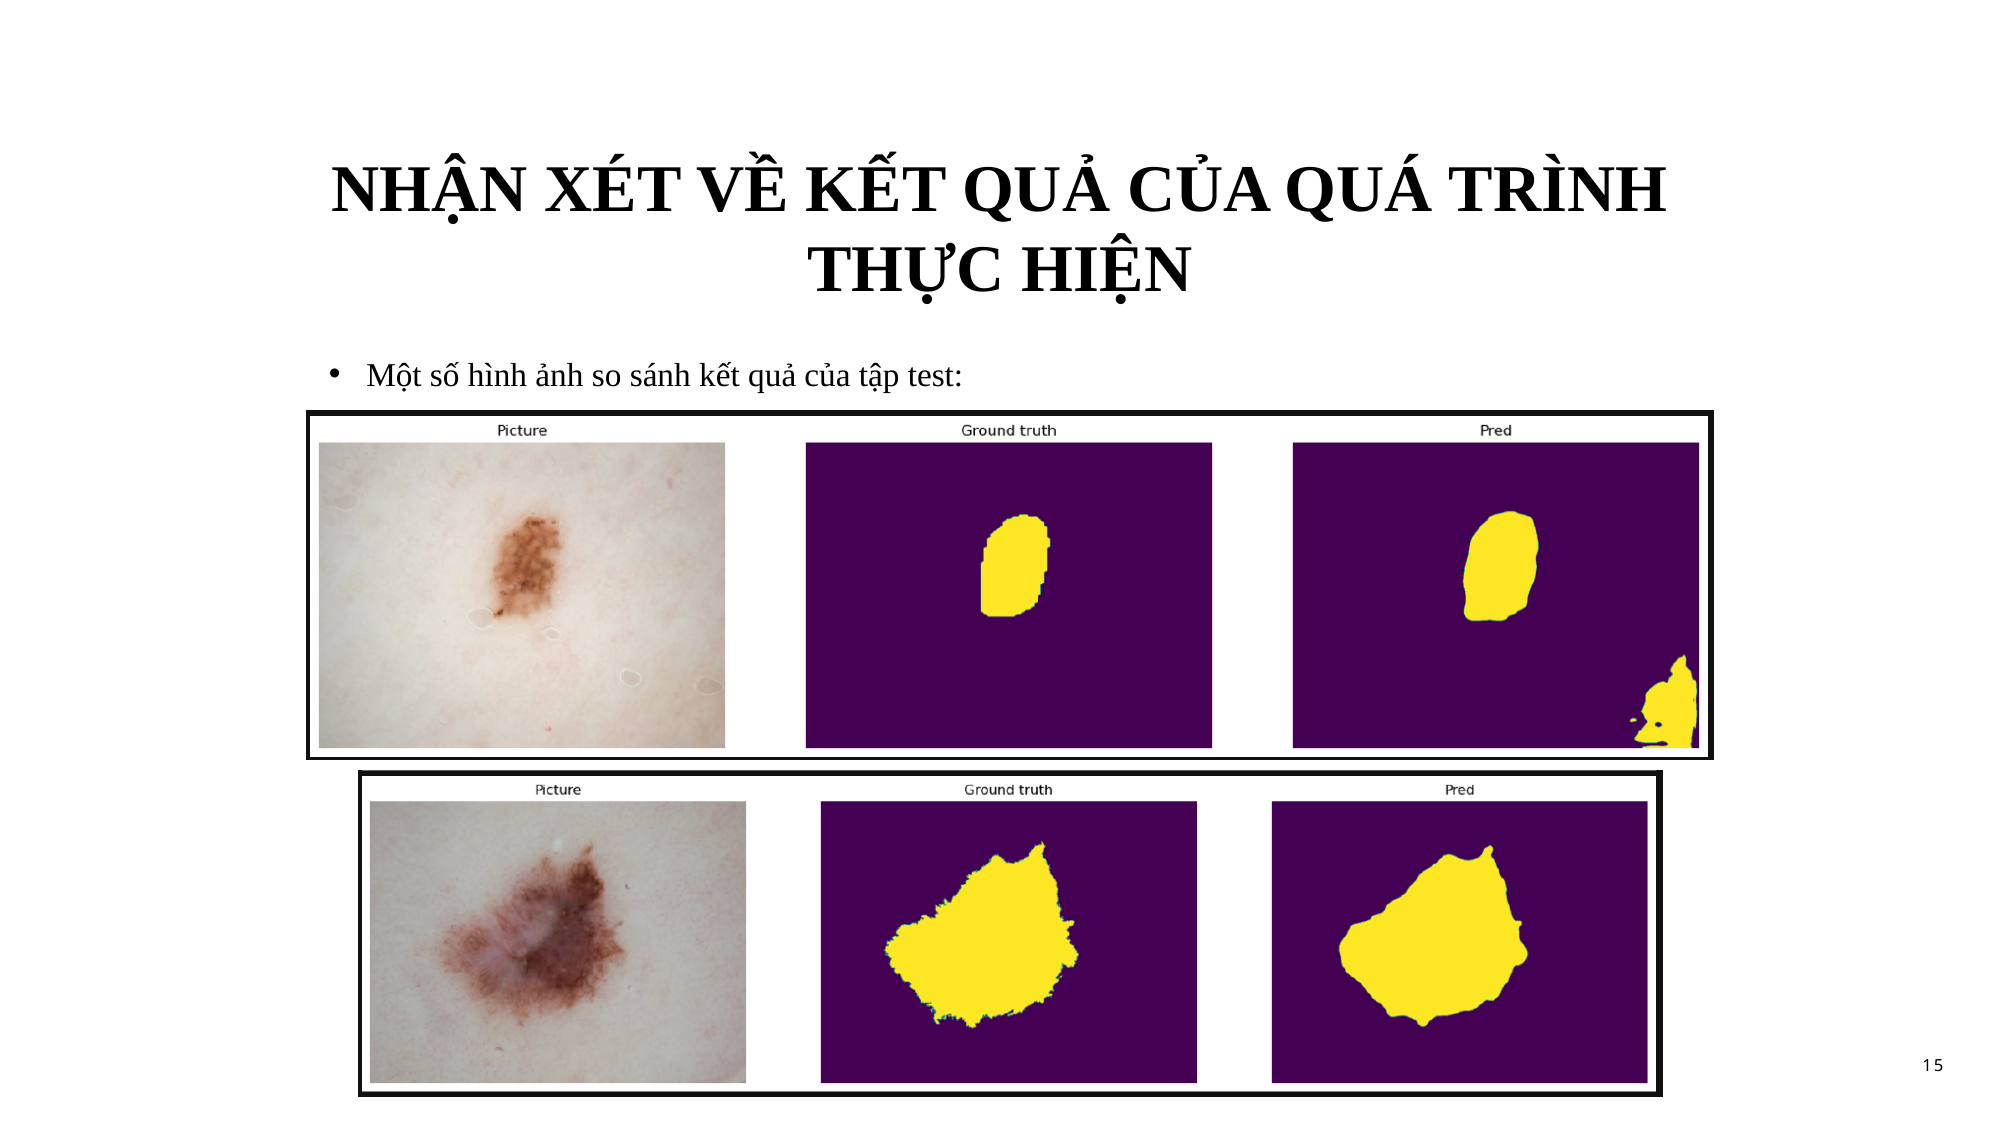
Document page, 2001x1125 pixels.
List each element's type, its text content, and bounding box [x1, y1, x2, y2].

list Một số hình ảnh so sánh kết quả của tập test: [268, 337, 1732, 1017]
title NHẬN XÉT VỀ KẾT QUẢ CỦA QUÁ TRÌNH THỰC HIỆN [268, 112, 1732, 337]
picture [358, 770, 1663, 1097]
picture [306, 410, 1714, 760]
slide_number 15 [1841, 1036, 1959, 1097]
